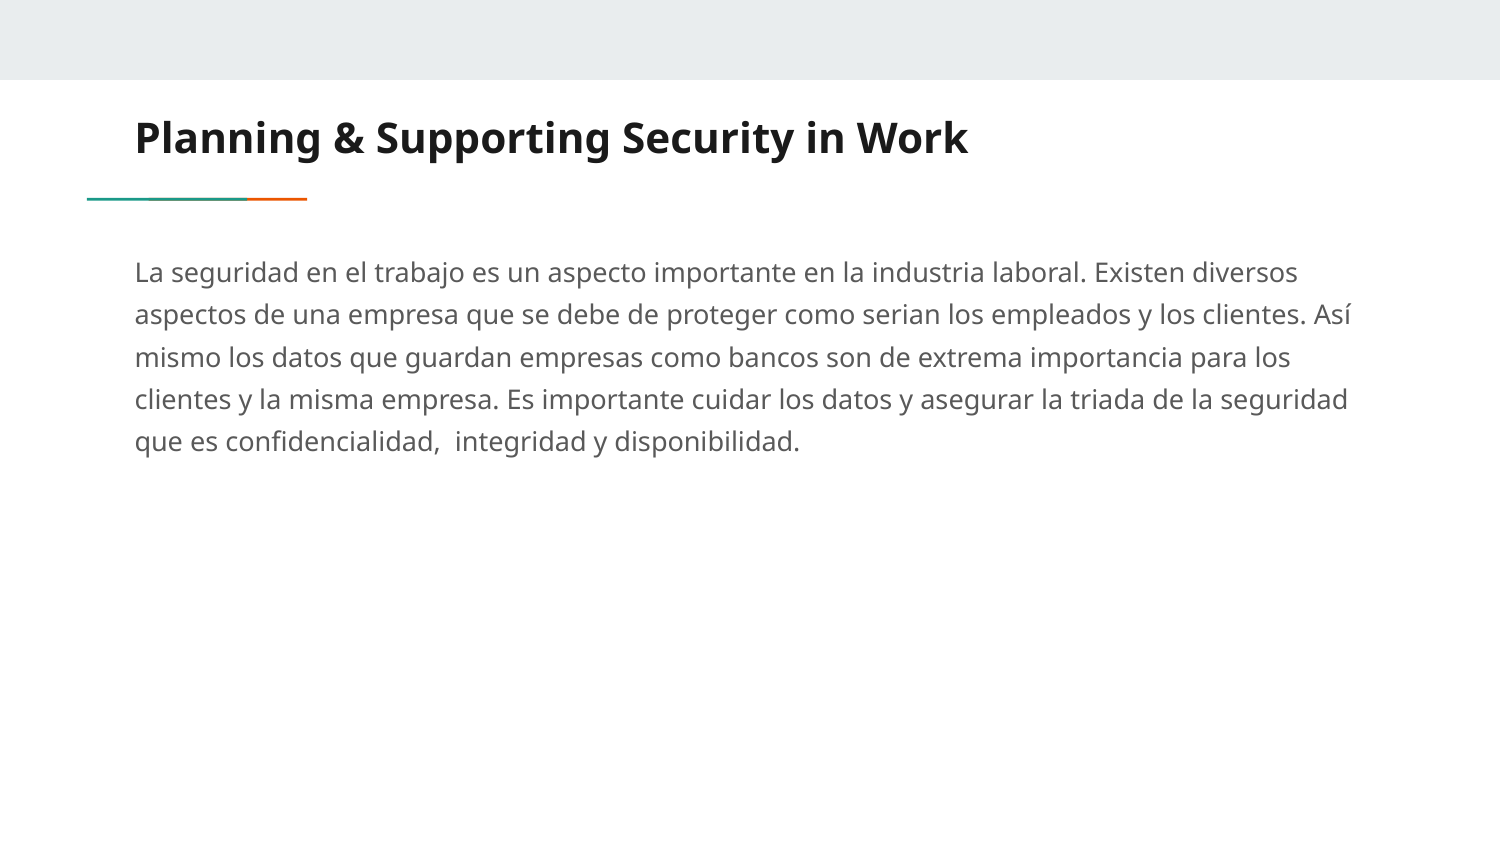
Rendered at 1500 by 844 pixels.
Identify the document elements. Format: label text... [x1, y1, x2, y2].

title Planning & Supporting Security in Work [119, 93, 1381, 181]
list La seguridad en el trabajo es un aspecto importante en la industria laboral. Existen diversos aspectos de una empresa que se debe de proteger como serian los empleados y los clientes. Así mismo los datos que guardan empresas como bancos son de extrema importancia para los clientes y la misma empresa. Es importante cuidar los datos y asegurar la triada de la seguridad que es confidencialidad, integridad y disponibilidad. [119, 233, 1381, 712]
